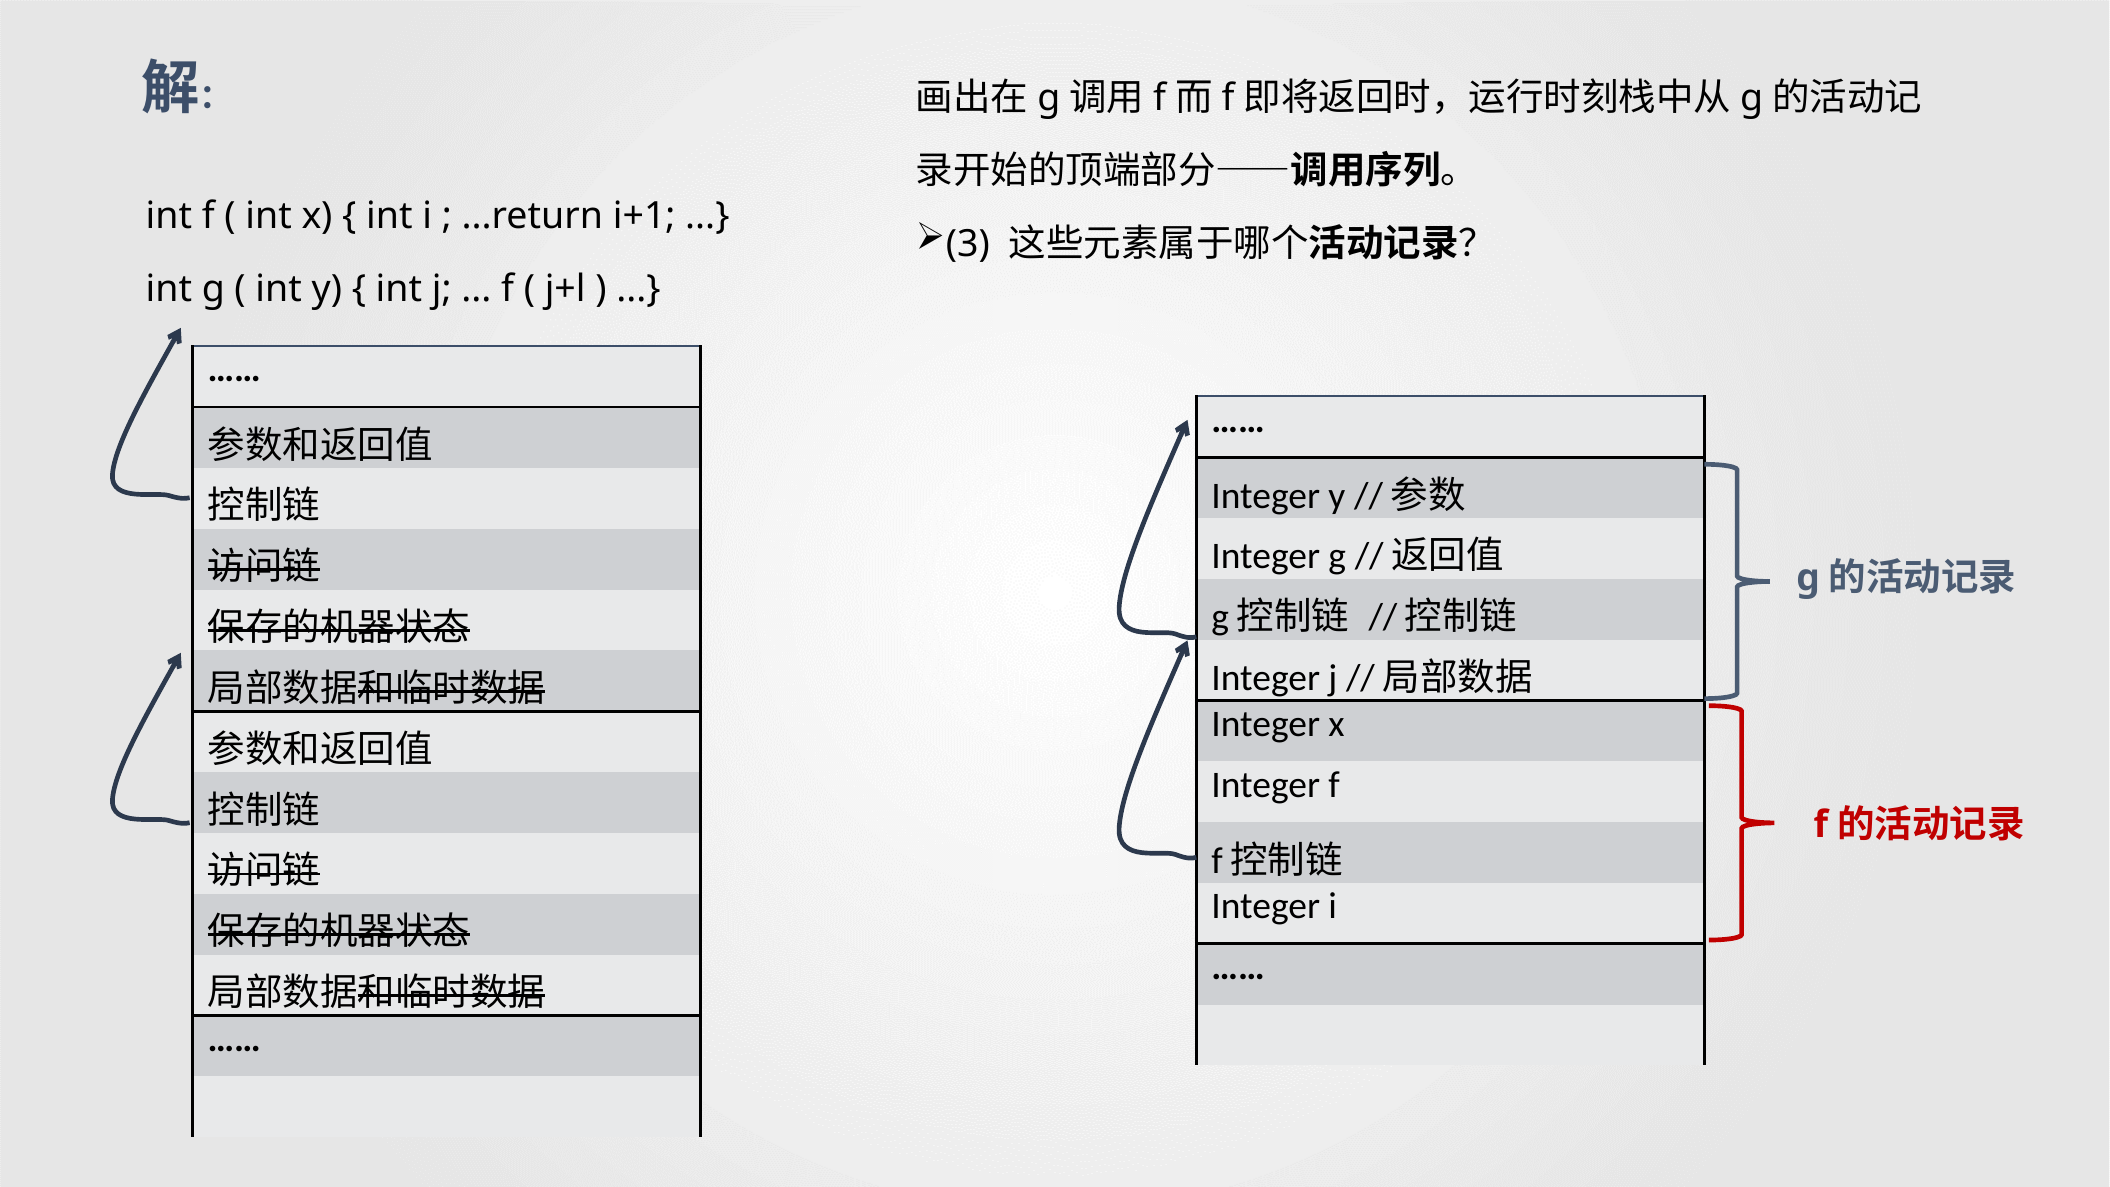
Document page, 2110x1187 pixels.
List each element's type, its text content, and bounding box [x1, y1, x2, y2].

table_cell Integer x [1198, 702, 1703, 761]
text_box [1708, 705, 2058, 940]
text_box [1704, 464, 2041, 699]
table_cell Integer y //参数 [1198, 490, 1703, 518]
table_cell 访问链 [194, 529, 699, 590]
table_cell 局部数据和临时数据 [194, 955, 699, 1014]
table_cell [194, 1076, 699, 1137]
table_cell 访问链 [194, 833, 699, 894]
table_cell …… [1198, 945, 1703, 1005]
table_cell 参数和返回值 [194, 408, 699, 468]
table_cell f控制链 [1198, 822, 1703, 883]
table_cell 参数和返回值 [194, 713, 699, 772]
table_cell …… [194, 1017, 699, 1076]
text_box 解： [126, 42, 606, 157]
table_cell 局部数据和临时数据 [194, 650, 699, 710]
picture [0, 0, 2110, 1187]
table_cell g控制链 //控制链 [1198, 579, 1703, 640]
text_box [111, 327, 190, 500]
text_box [1118, 640, 1197, 860]
text_box int f ( int x) { int i ; ...return i+1; ...} int g ( int y) { int j; ... f ( j+l ) ...} [130, 156, 901, 317]
table_cell Integer f [1198, 761, 1703, 822]
table_cell 控制链 [194, 468, 699, 529]
table_cell Integer g //返回值 [1198, 518, 1703, 579]
text_box [111, 652, 190, 825]
table_cell 保存的机器状态 [194, 894, 699, 955]
table_cell Integer i [1198, 883, 1703, 942]
table_cell 控制链 [194, 772, 699, 833]
text_box [1118, 490, 1197, 639]
table_header …… [194, 347, 699, 406]
text_box 画出在g调用f而f即将返回时，运行时刻栈中从g的活动记录开始的顶端部分——调用序列。 (3) 这些元素属于哪个活动记录？ [901, 37, 1956, 490]
table_cell 保存的机器状态 [194, 590, 699, 650]
table_cell Integer j //局部数据 [1198, 640, 1703, 699]
table_cell [1198, 1005, 1703, 1065]
